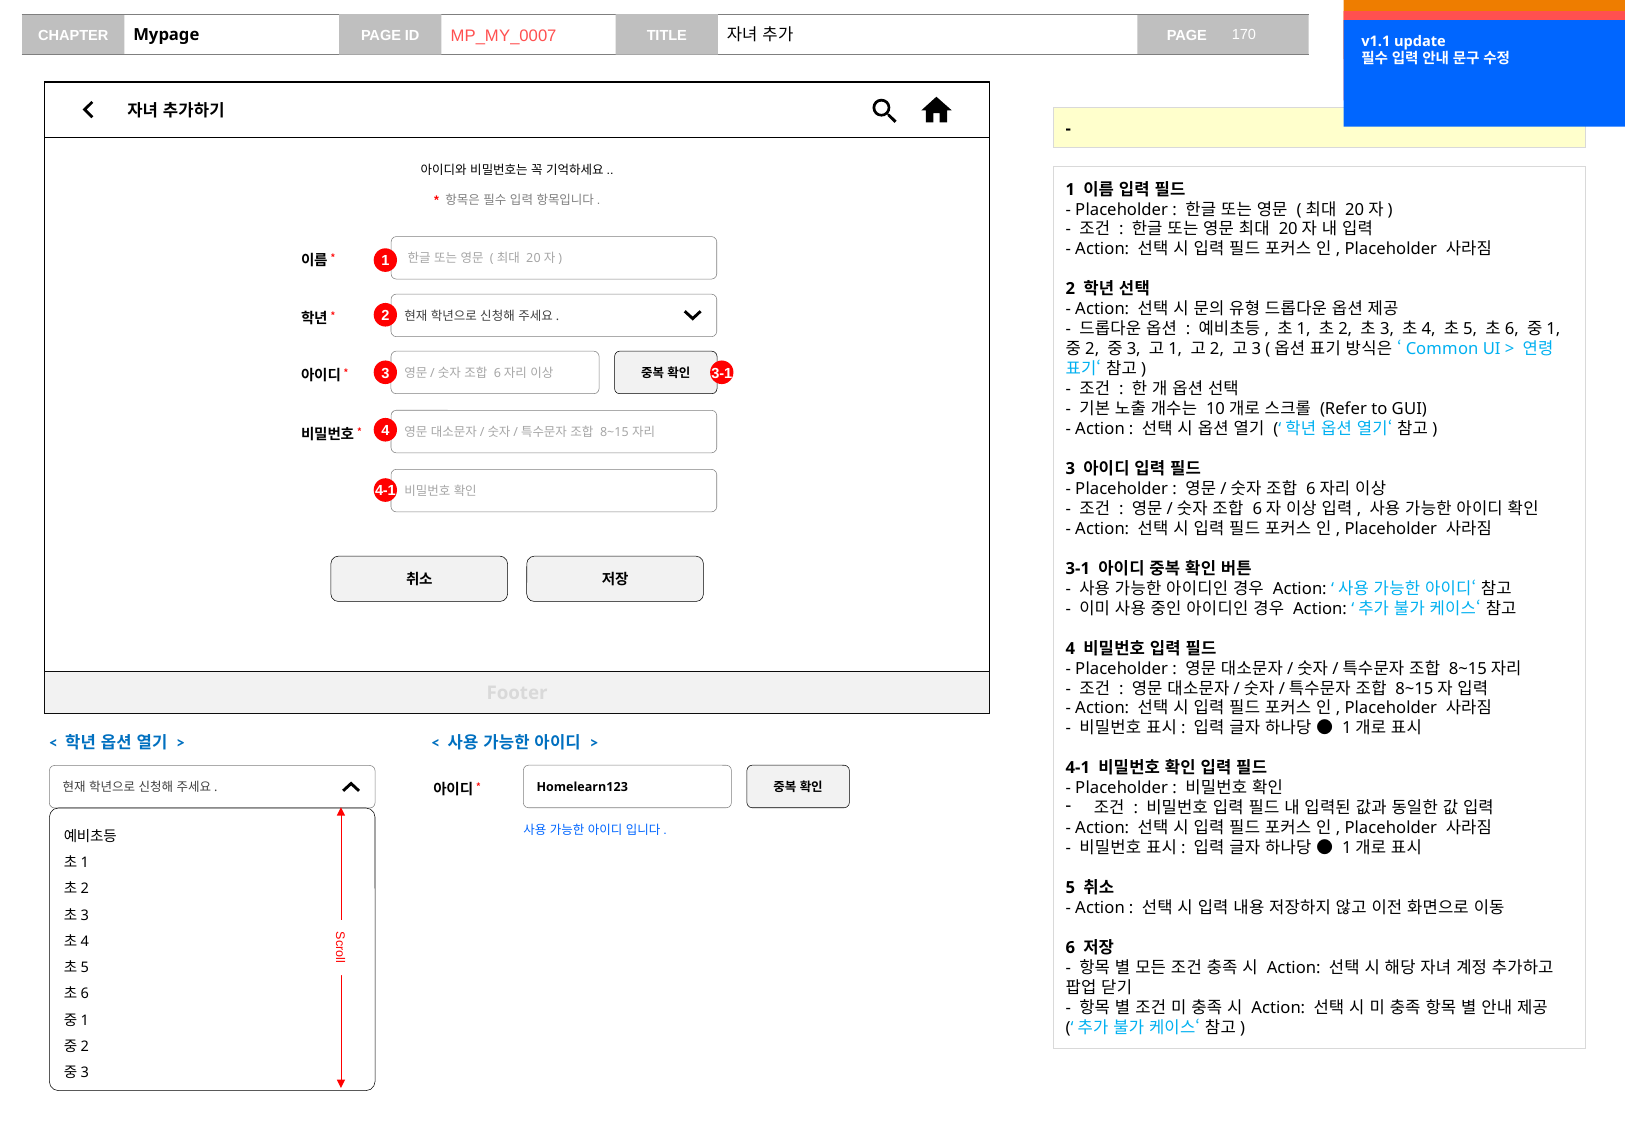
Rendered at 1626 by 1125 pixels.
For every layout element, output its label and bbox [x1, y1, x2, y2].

list [717, 16, 1138, 53]
text_box [433, 765, 732, 808]
text_box [1053, 166, 1586, 1049]
text_box [43, 80, 992, 715]
title [124, 16, 339, 53]
text_box [523, 822, 849, 838]
text_box [49, 729, 374, 756]
text_box [49, 765, 482, 1091]
list [441, 16, 616, 53]
text_box [431, 729, 756, 756]
text_box [746, 765, 850, 808]
text_box [1053, 0, 1625, 148]
